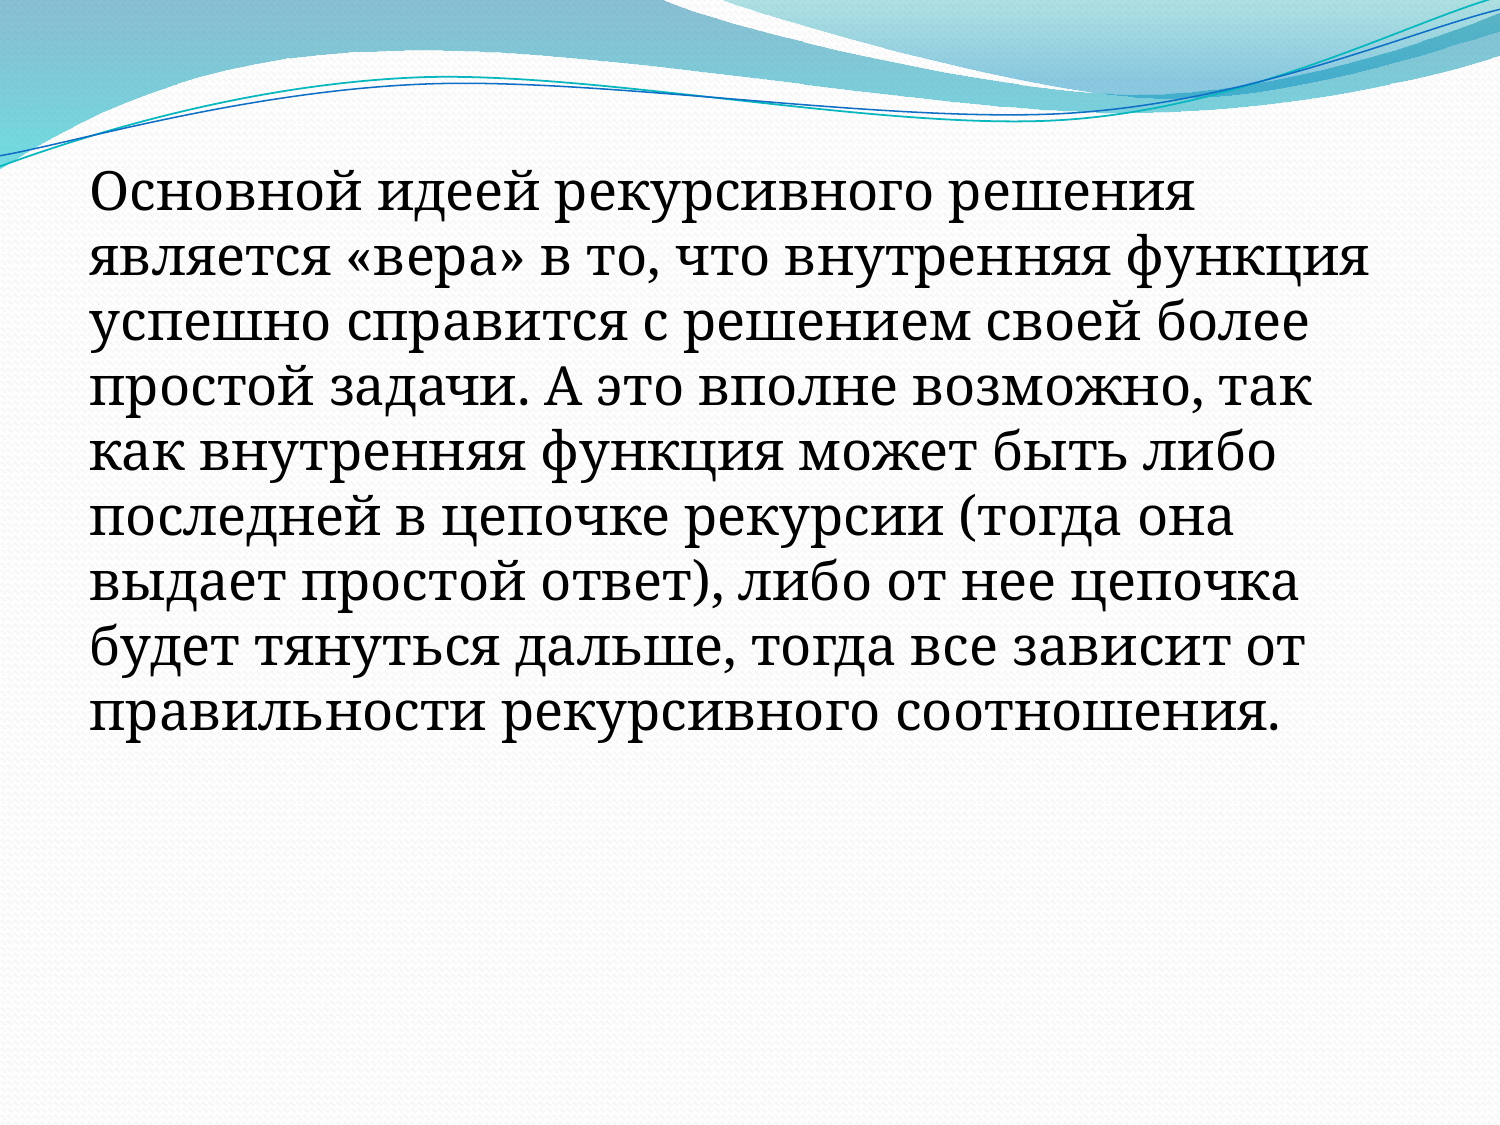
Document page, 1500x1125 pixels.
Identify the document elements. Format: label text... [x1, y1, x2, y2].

list Основной идеей рекурсивного решения является «вера» в то, что внутренняя функция успешно справится с решением своей более простой задачи. А это вполне возможно, так как внутренняя функция может быть либо последней в цепочке рекурсии (тогда она выдает простой ответ), либо от нее цепочка будет тянуться дальше, тогда все зависит от правильности рекурсивного соотношения. [75, 149, 1425, 1038]
